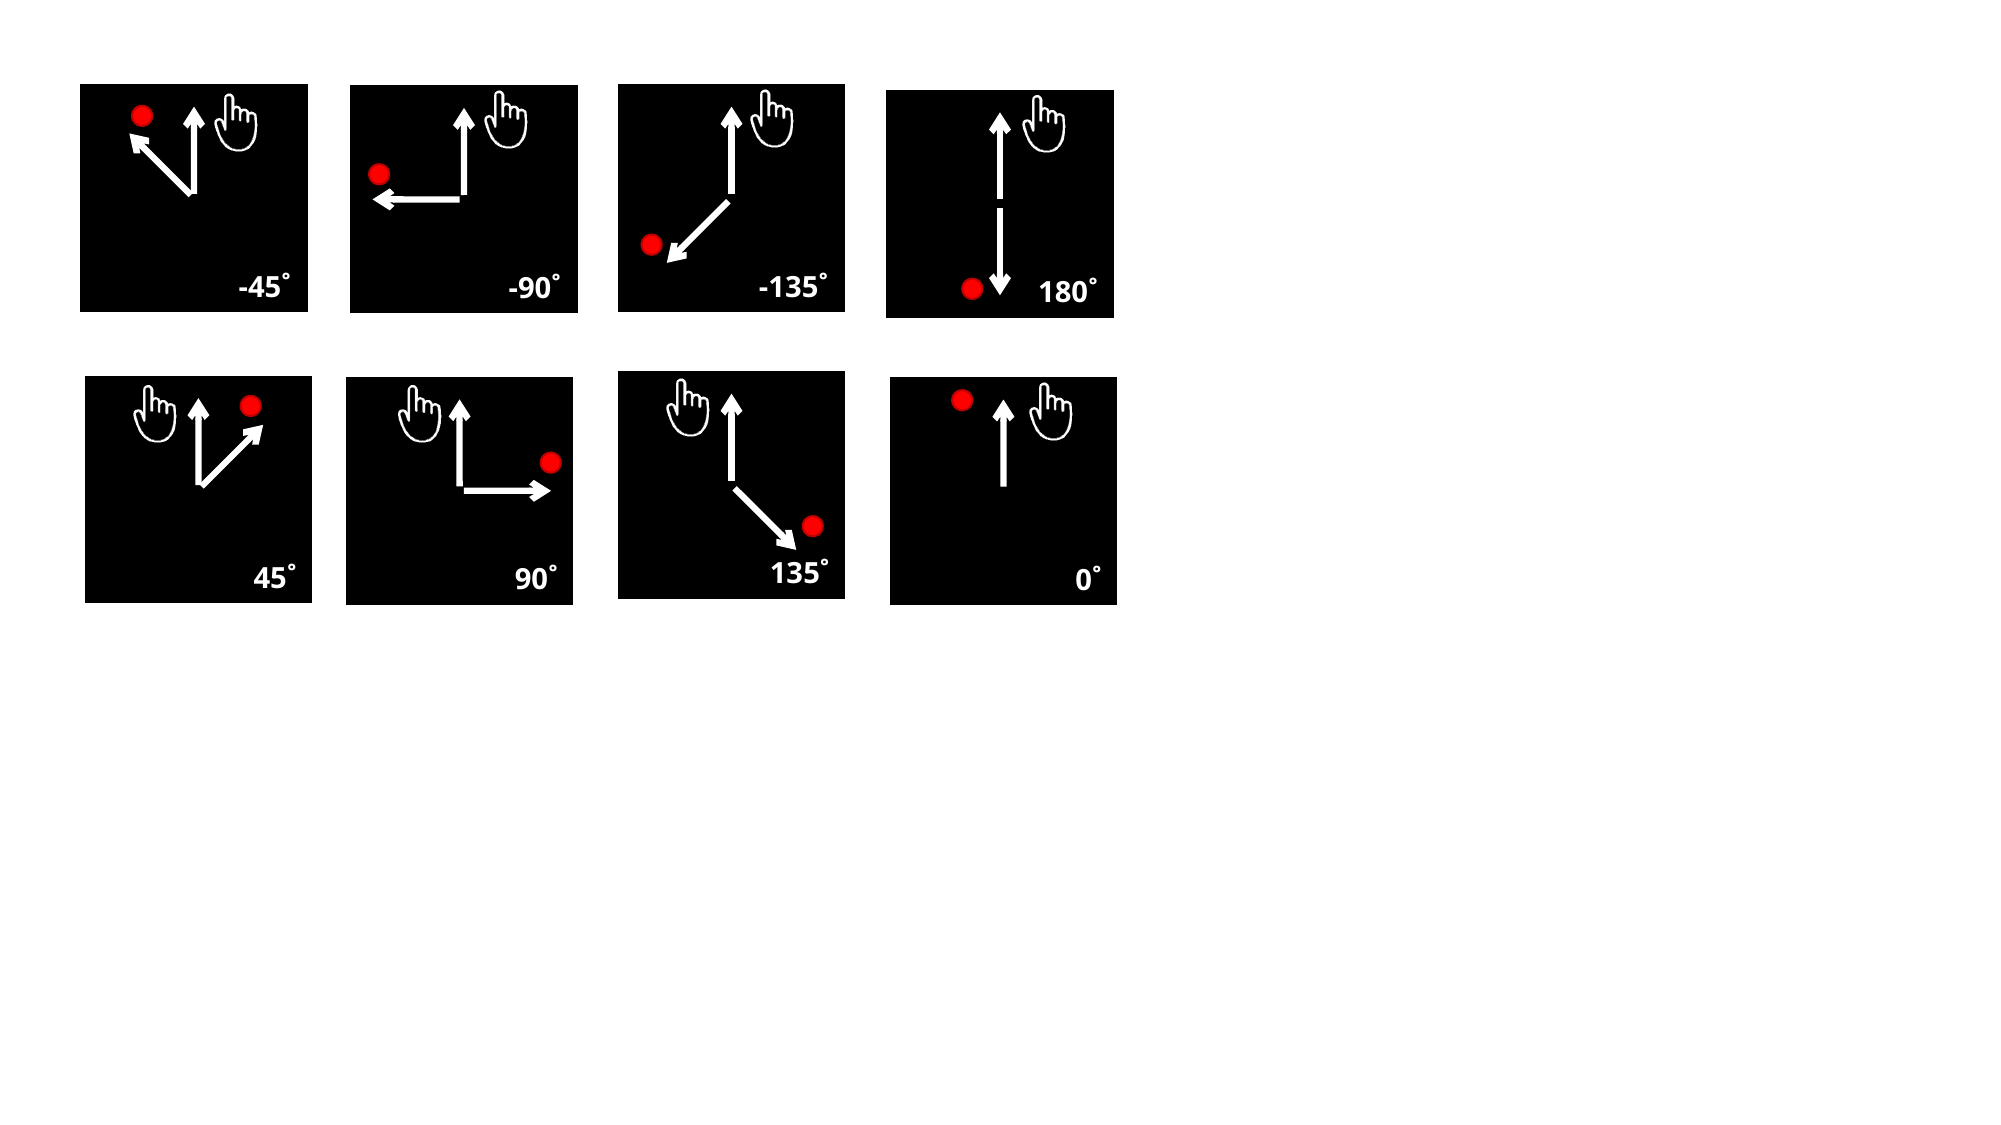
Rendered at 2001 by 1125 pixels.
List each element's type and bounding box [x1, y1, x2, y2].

text_box [351, 86, 577, 313]
picture [744, 82, 796, 151]
picture [127, 377, 179, 446]
picture [208, 86, 260, 155]
text_box [618, 85, 845, 311]
text_box [346, 377, 573, 604]
picture [392, 377, 444, 446]
picture [1024, 375, 1076, 444]
text_box [85, 376, 312, 603]
text_box [618, 372, 845, 598]
text_box [890, 378, 1117, 604]
text_box [81, 85, 307, 311]
picture [478, 83, 530, 152]
text_box [887, 90, 1113, 317]
picture [1017, 88, 1068, 156]
picture [660, 371, 712, 440]
